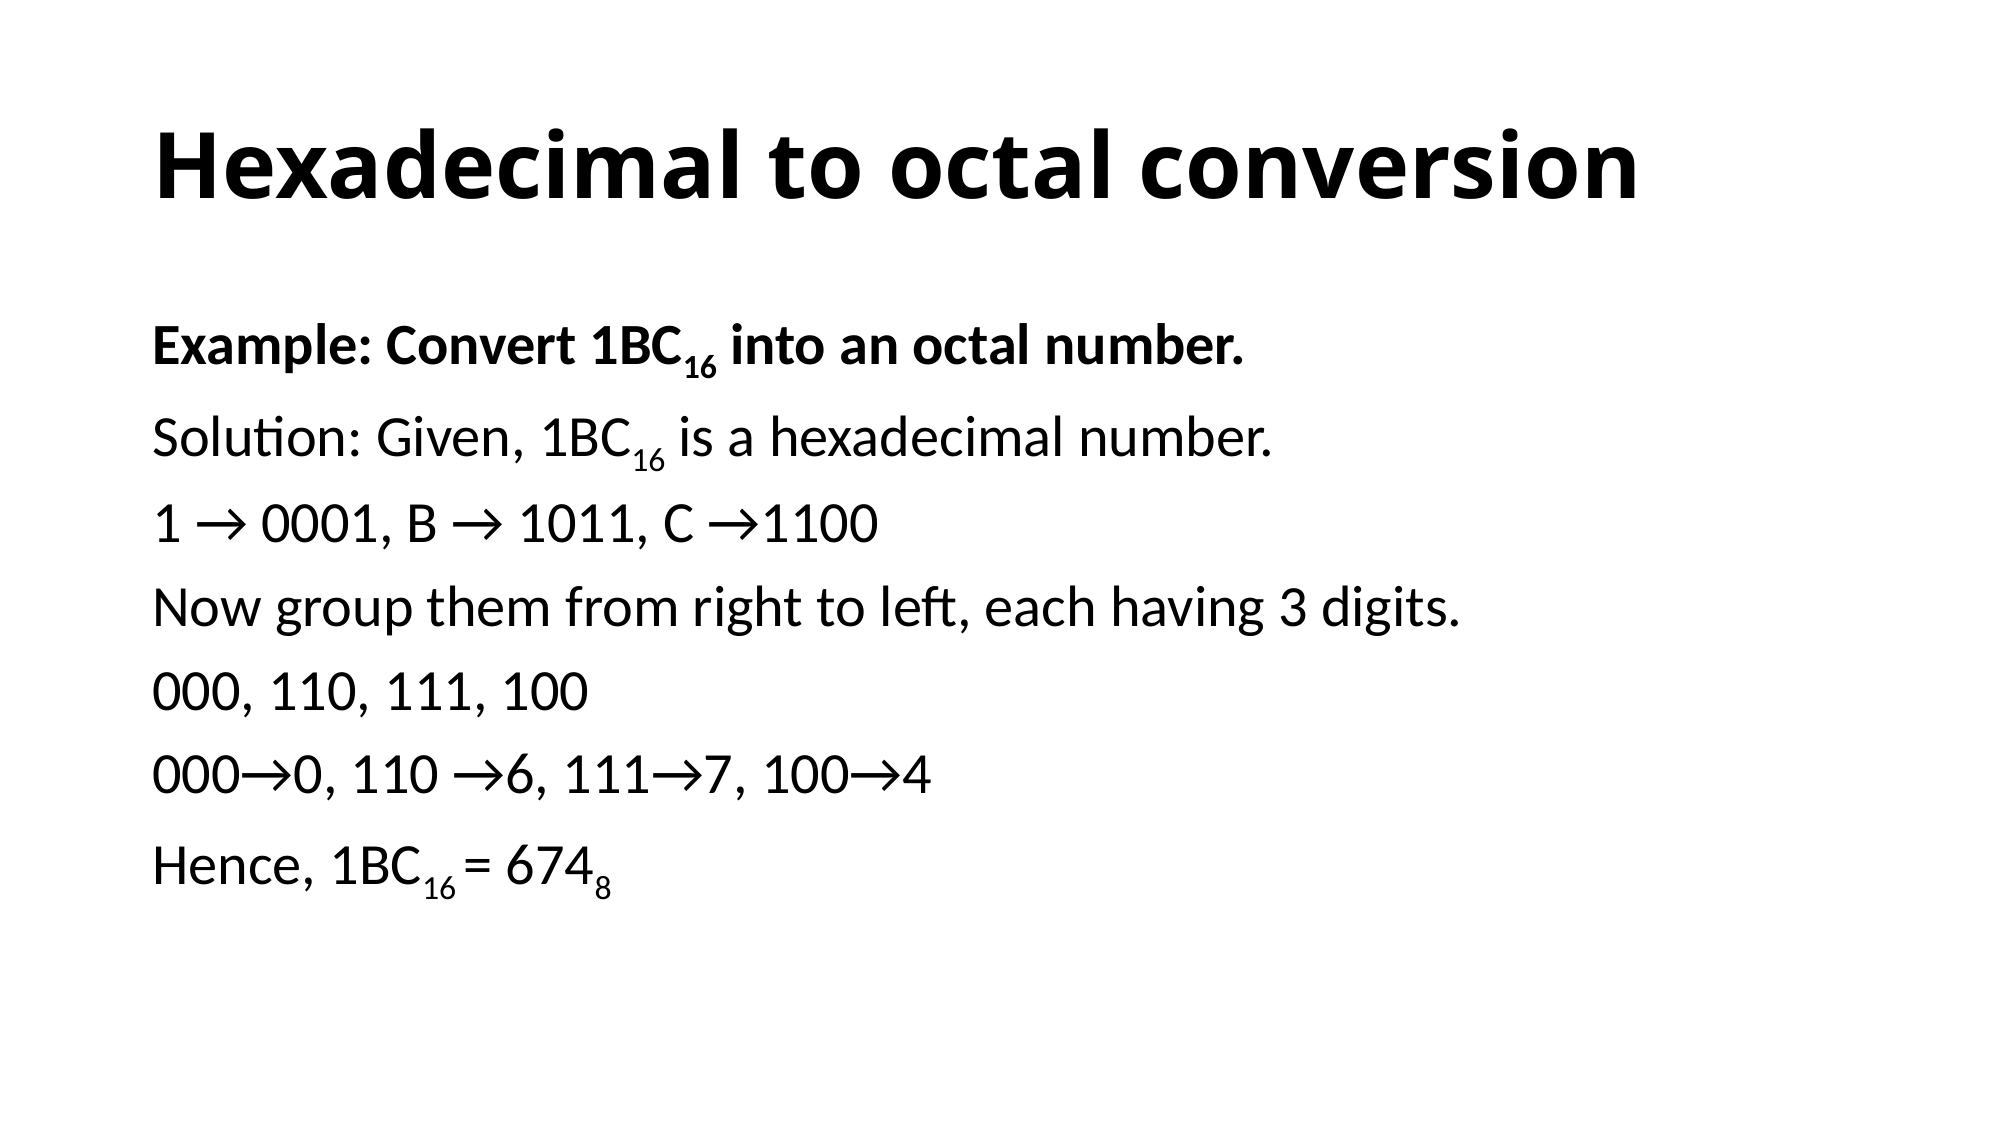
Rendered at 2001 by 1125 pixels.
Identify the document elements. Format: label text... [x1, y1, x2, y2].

title Hexadecimal to octal conversion [137, 59, 1863, 278]
list Example: Convert 1BC16 into an octal number. Solution: Given, 1BC16 is a hexadecimal number. 1 → 0001, B → 1011, C →1100 Now group them from right to left, each having 3 digits. 000, 110, 111, 100 000→0, 110 →6, 111→7, 100→4 Hence, 1BC16 = 6748 [137, 299, 1863, 1014]
